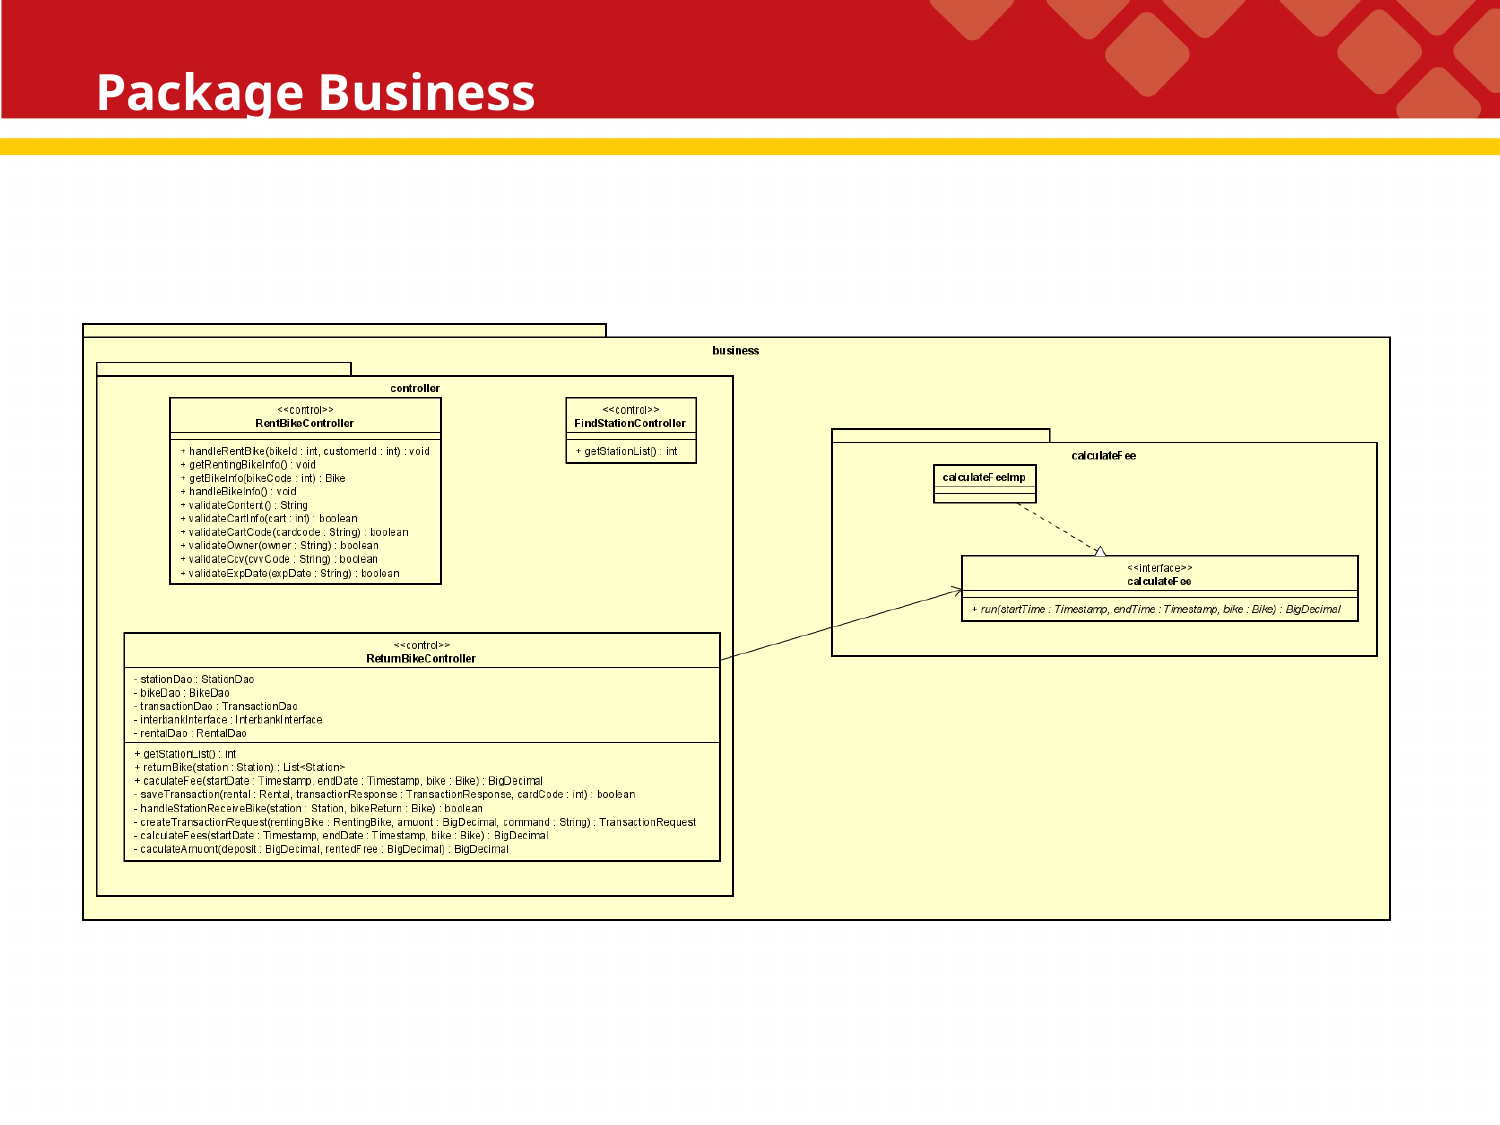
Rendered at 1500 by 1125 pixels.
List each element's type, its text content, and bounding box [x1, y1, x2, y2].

picture [0, 0, 1500, 1125]
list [80, 319, 1397, 926]
title Package Business [80, 0, 1397, 204]
